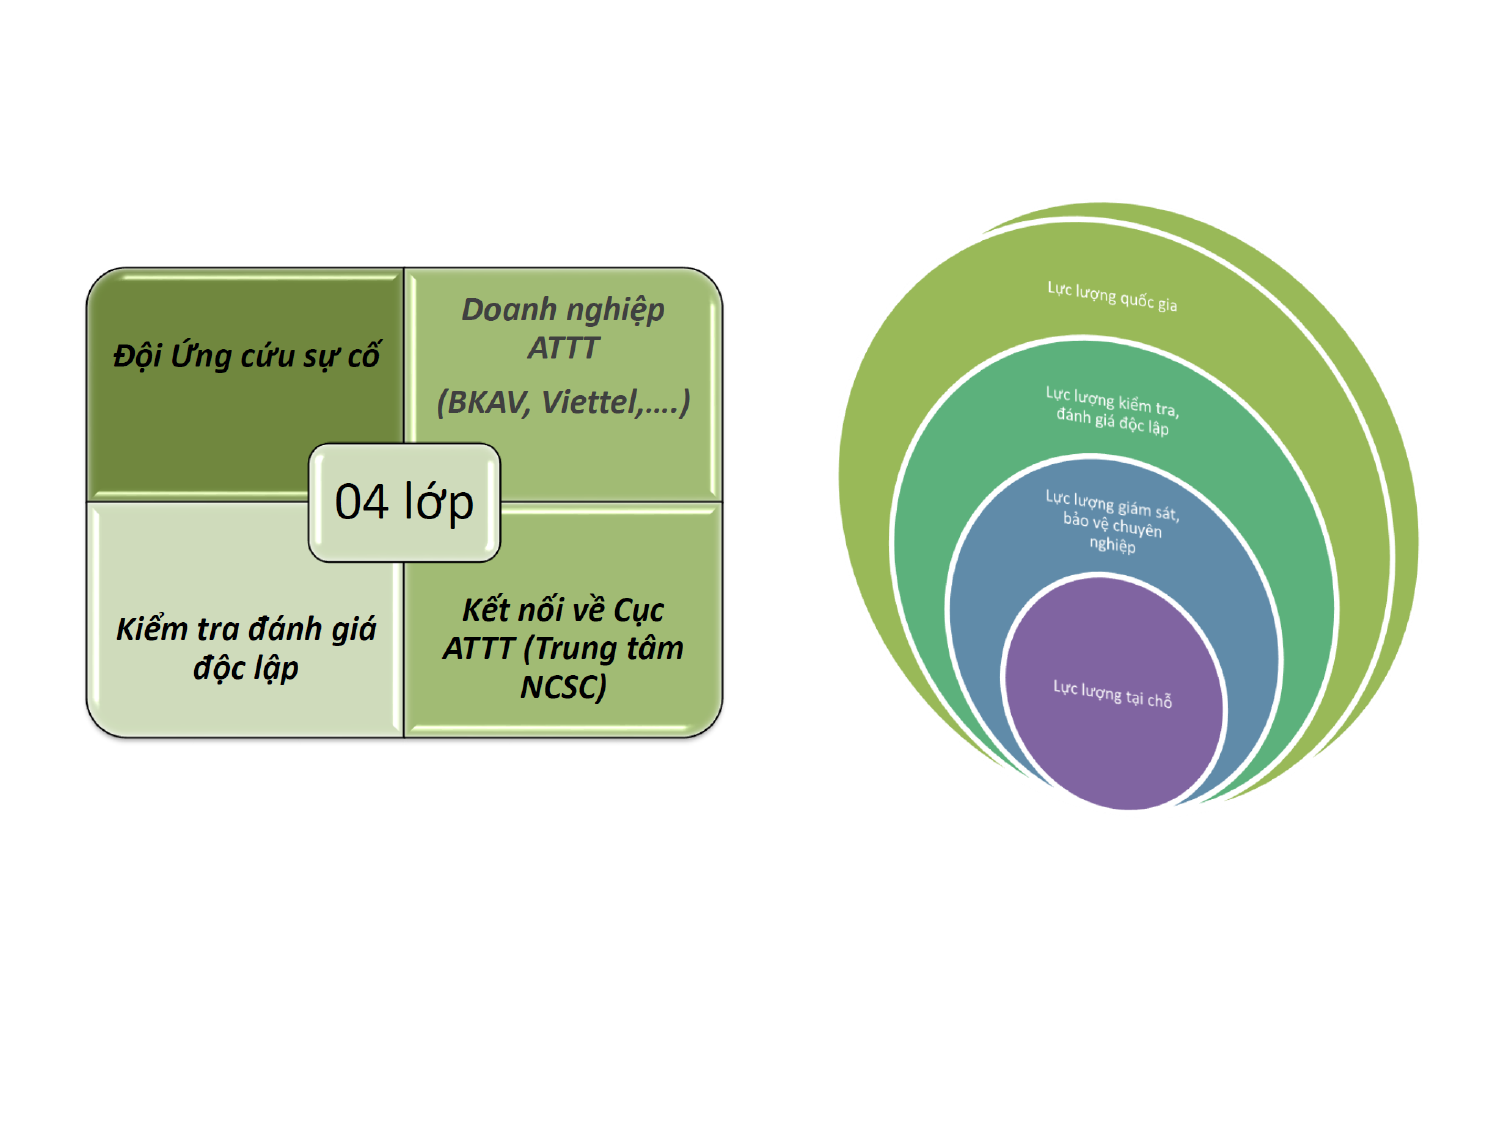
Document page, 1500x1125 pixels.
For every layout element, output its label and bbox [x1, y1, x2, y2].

picture [49, 187, 1460, 834]
